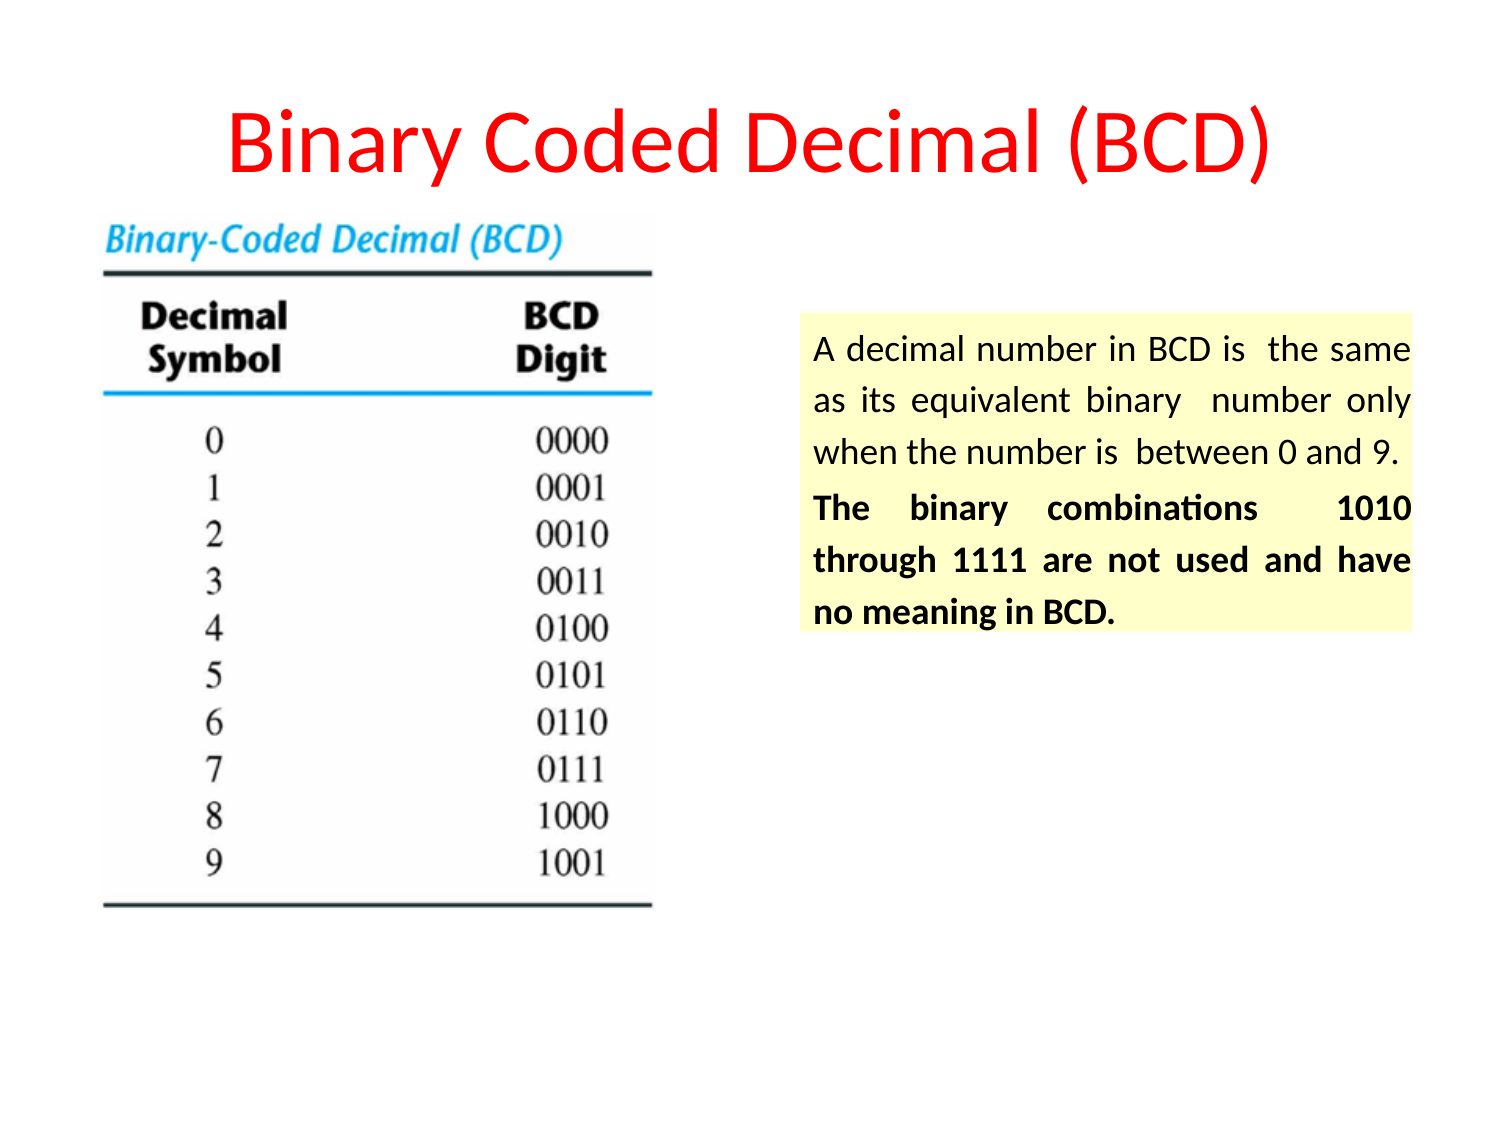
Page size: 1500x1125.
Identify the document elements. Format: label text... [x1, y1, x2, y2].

text_box A decimal number in BCD is the same as its equivalent binary number only when the number is between 0 and 9. The binary combinations 1010 through 1111 are not used and have no meaning in BCD. [799, 312, 1413, 632]
picture [99, 212, 677, 919]
title Binary Coded Decimal (BCD) [75, 45, 1425, 233]
